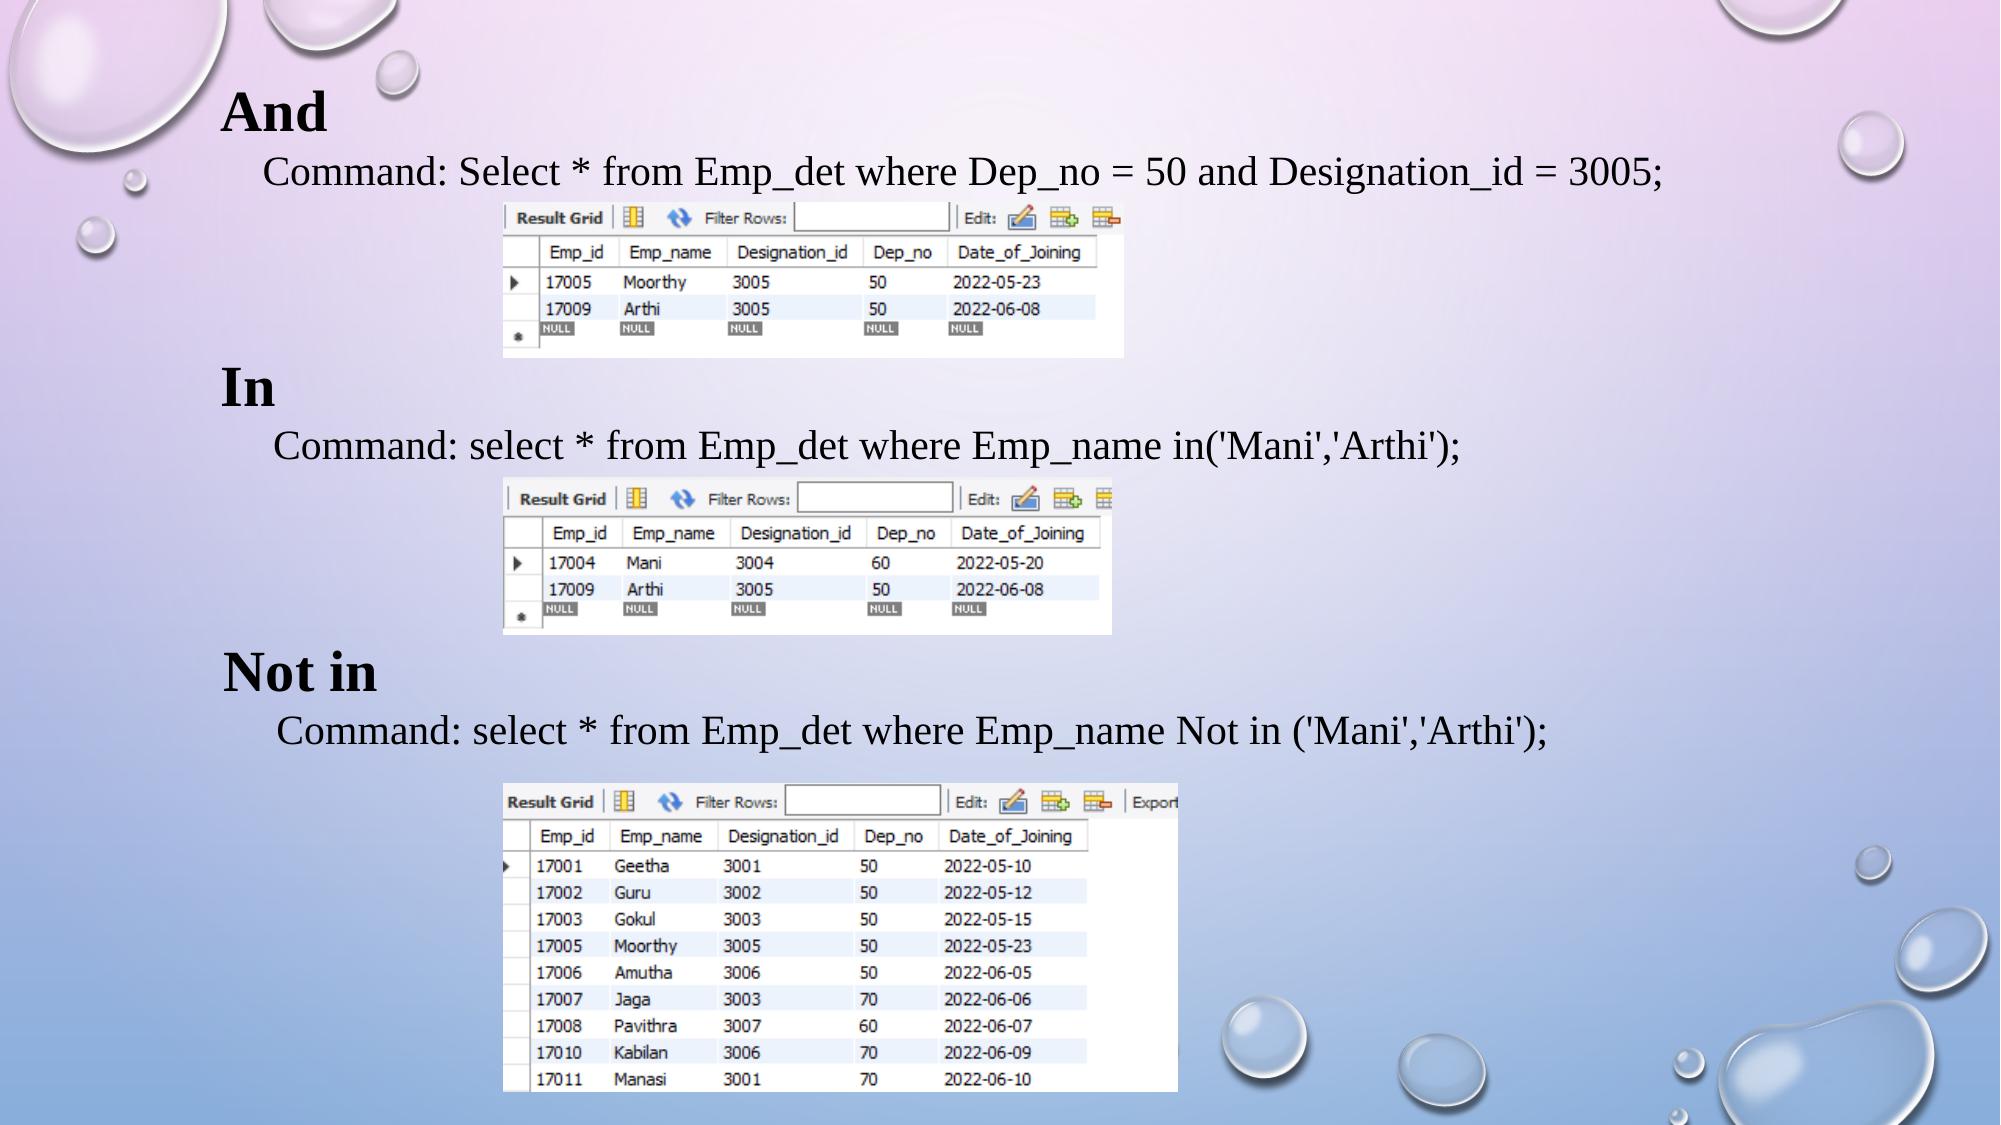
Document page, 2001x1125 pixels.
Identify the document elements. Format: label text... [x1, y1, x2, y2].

picture [0, 0, 2000, 1125]
text_box Not in Command: select * from Emp_det where Emp_name Not in ('Mani','Arthi'); [209, 625, 1565, 761]
text_box In Command: select * from Emp_det where Emp_name in('Mani','Arthi'); [205, 340, 1770, 476]
text_box And Command: Select * from Emp_det where Dep_no = 50 and Designation_id = 3005; [205, 66, 1741, 201]
